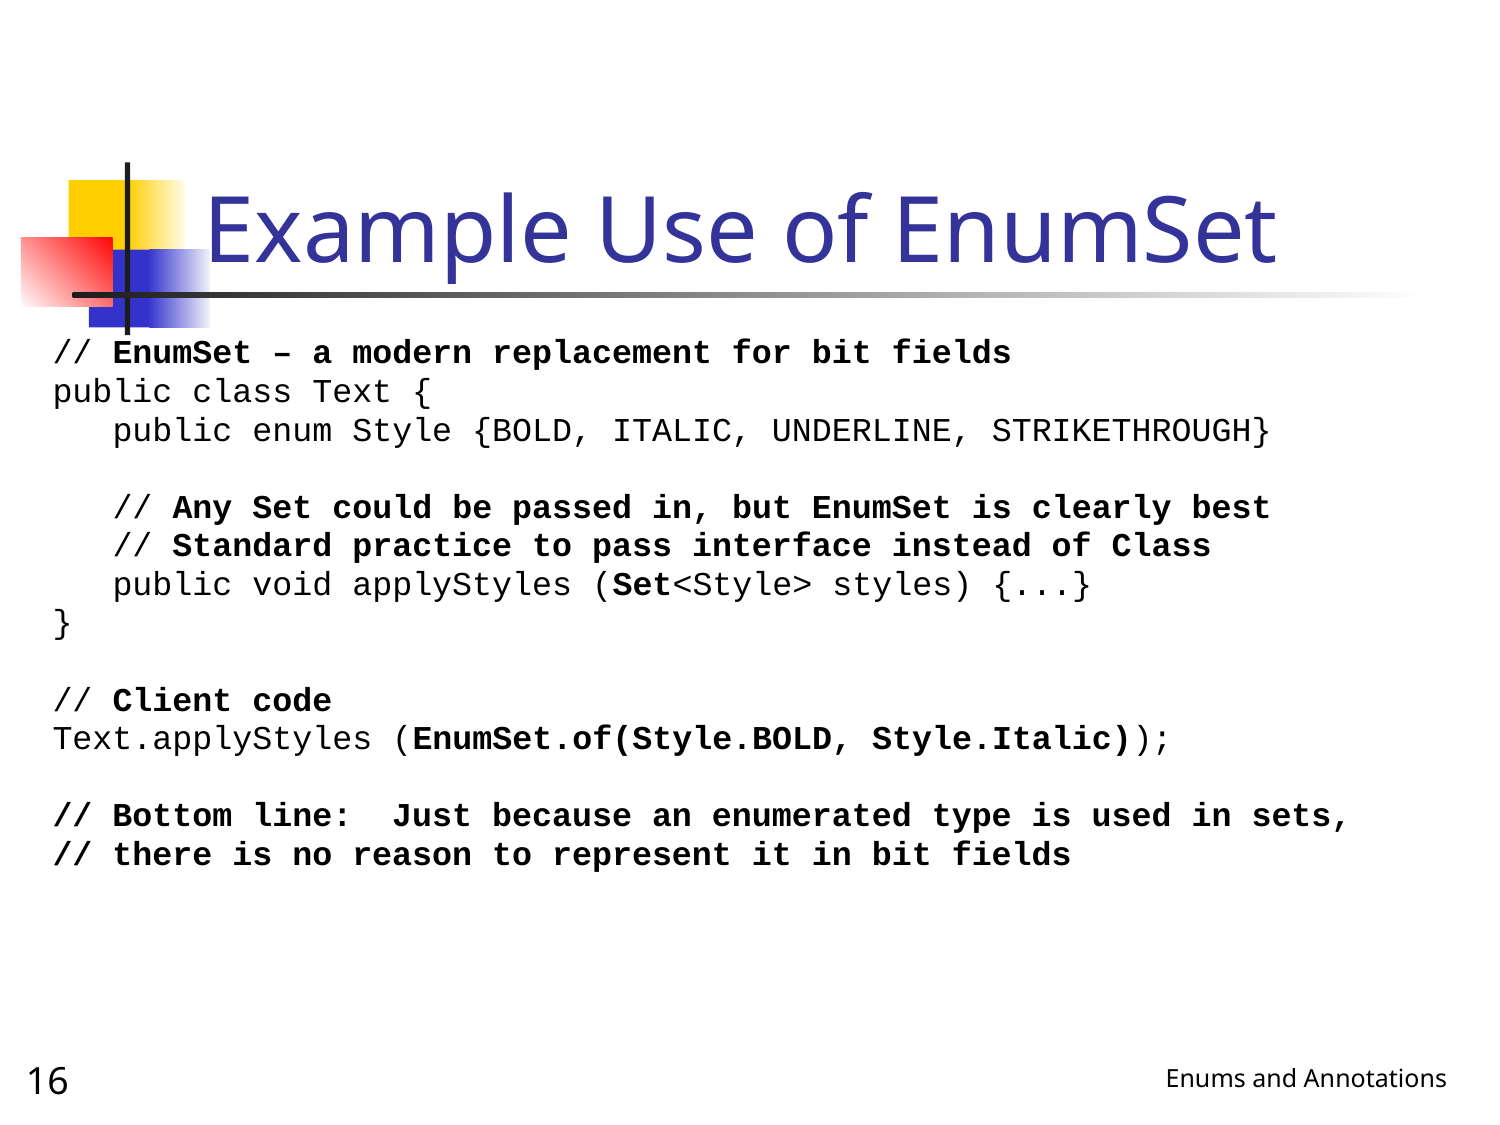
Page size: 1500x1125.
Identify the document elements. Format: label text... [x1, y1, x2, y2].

list // EnumSet – a modern replacement for bit fields public class Text { public enum Style {BOLD, ITALIC, UNDERLINE, STRIKETHROUGH} // Any Set could be passed in, but EnumSet is clearly best // Standard practice to pass interface instead of Class public void applyStyles (Set<Style> styles) {...} } // Client code Text.applyStyles (EnumSet.of(Style.BOLD, Style.Italic)); // Bottom line: Just because an enumerated type is used in sets, // there is no reason to represent it in bit fields [37, 331, 1475, 1088]
title Example Use of EnumSet [188, 101, 1468, 289]
